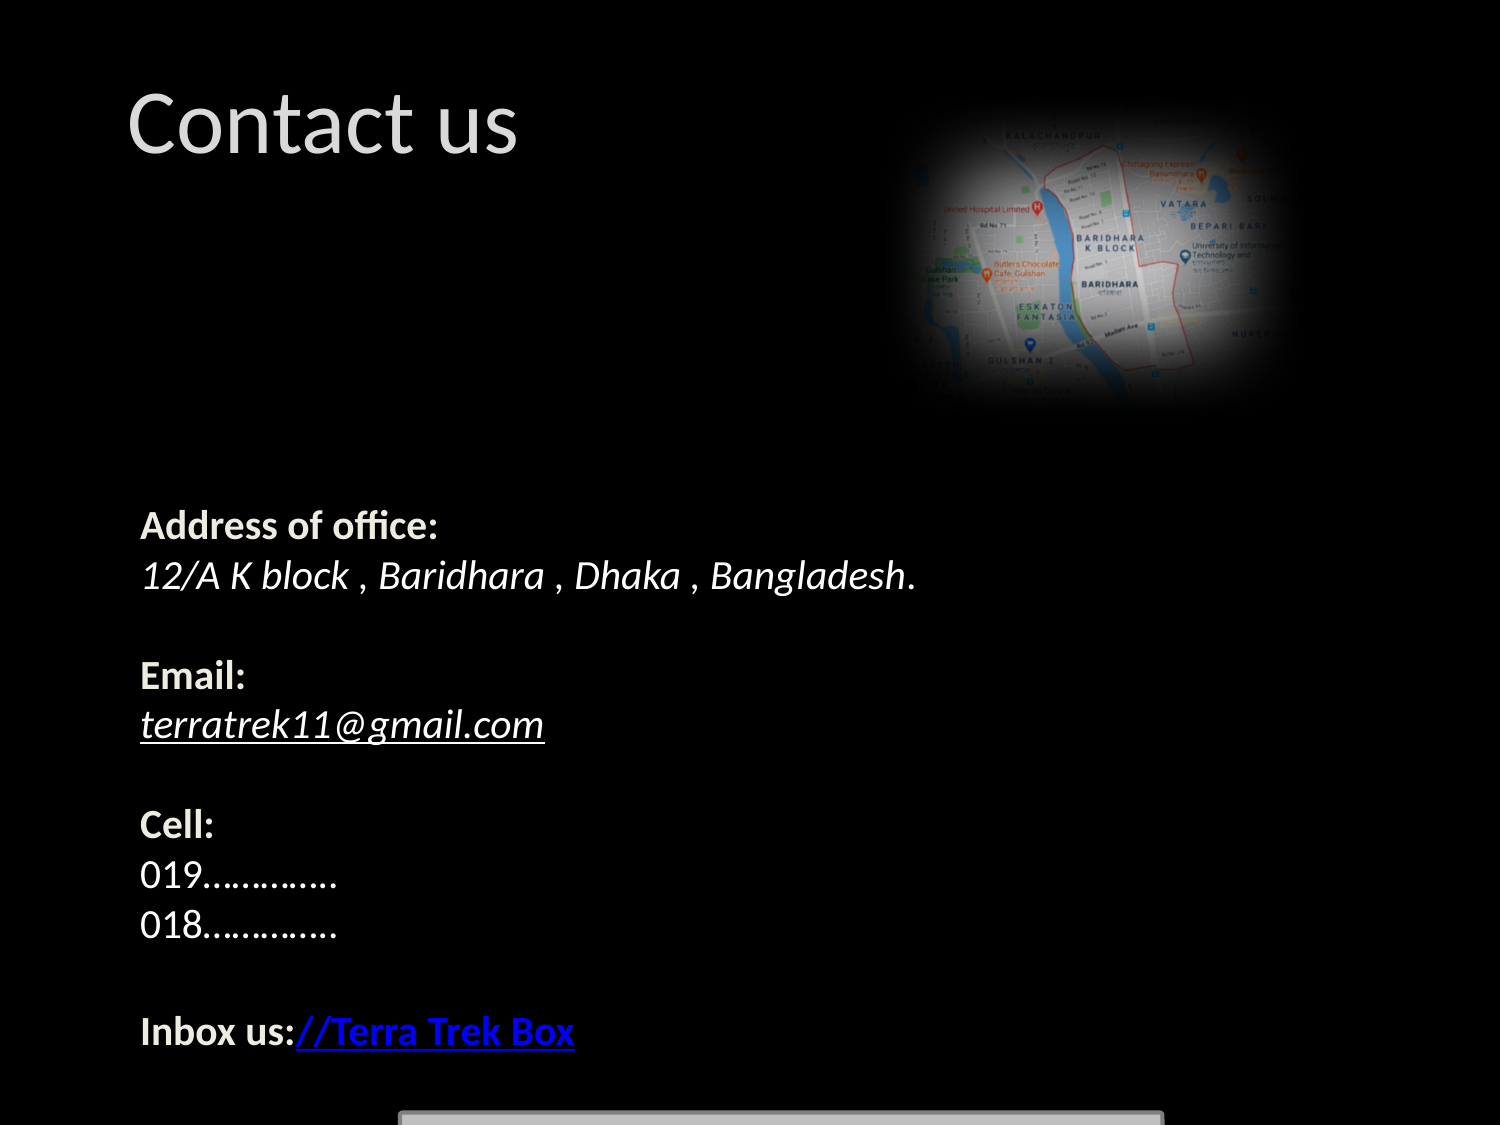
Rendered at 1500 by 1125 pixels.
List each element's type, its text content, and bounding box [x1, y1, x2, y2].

text_box [397, 1110, 1165, 1125]
picture [874, 87, 1313, 426]
title Contact us [112, 0, 1388, 238]
subtitle Address of office: 12/A K block , Baridhara , Dhaka , Bangladesh. Email: terratrek11@gmail.com Cell: 019………….. 018………….. Inbox us://Terra Trek Box [125, 440, 1450, 1125]
